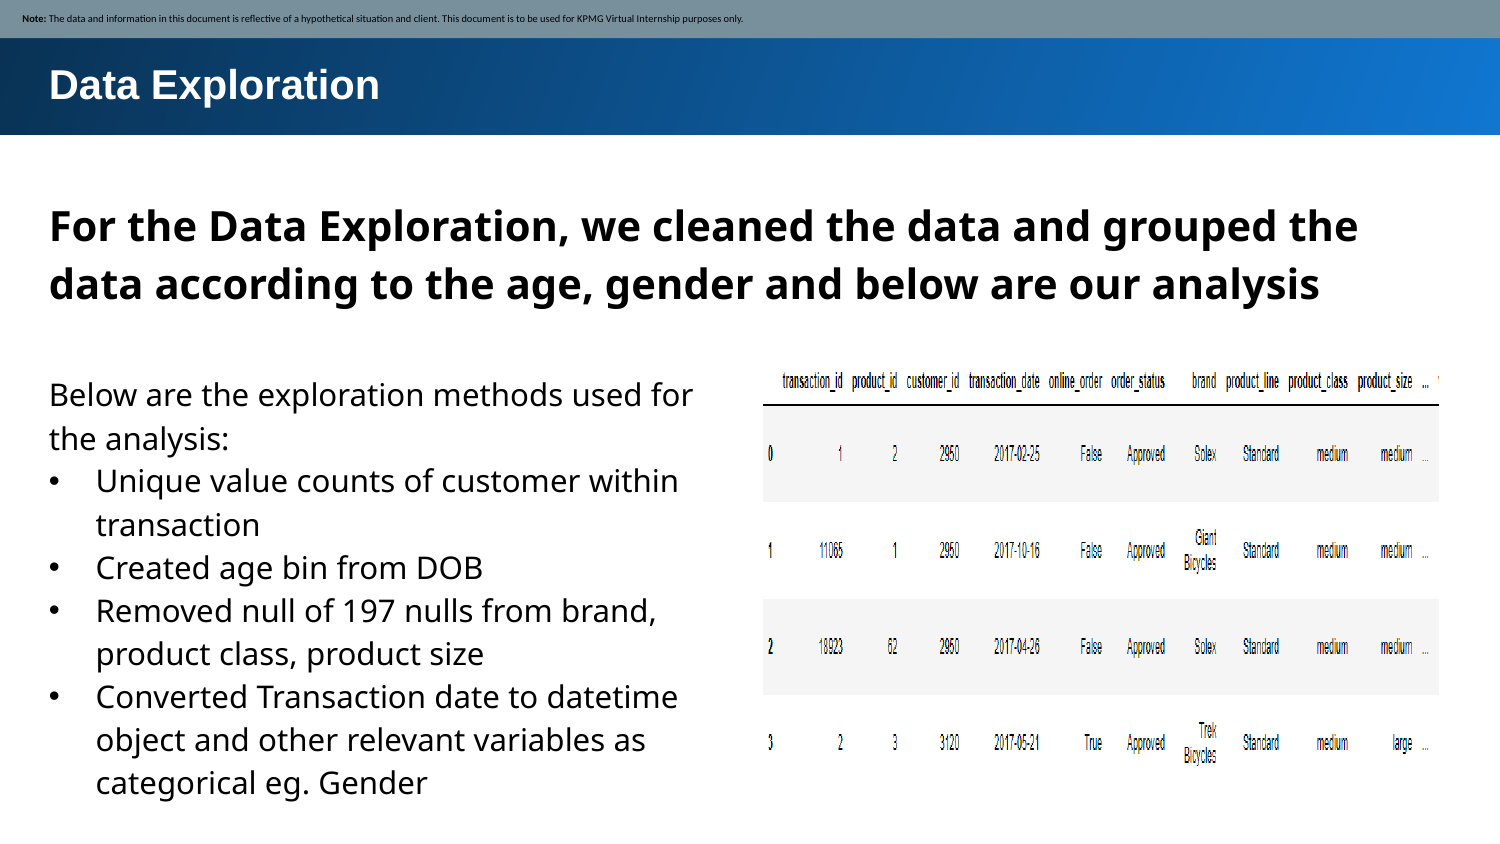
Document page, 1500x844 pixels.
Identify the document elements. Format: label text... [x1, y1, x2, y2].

picture [756, 354, 1439, 790]
text_box [0, 39, 1500, 135]
text_box Note: The data and information in this document is reflective of a hypothetical situation and client. This document is to be used for KPMG Virtual Internship purposes only. [0, 0, 1500, 39]
text_box Below are the exploration methods used for the analysis: Unique value counts of customer within transaction Created age bin from DOB Removed null of 197 nulls from brand, product class, product size Converted Transaction date to datetime object and other relevant variables as categorical eg. Gender [33, 355, 712, 816]
text_box For the Data Exploration, we cleaned the data and grouped the data according to the age, gender and below are our analysis [33, 177, 1439, 323]
text_box Data Exploration [33, 43, 1439, 124]
